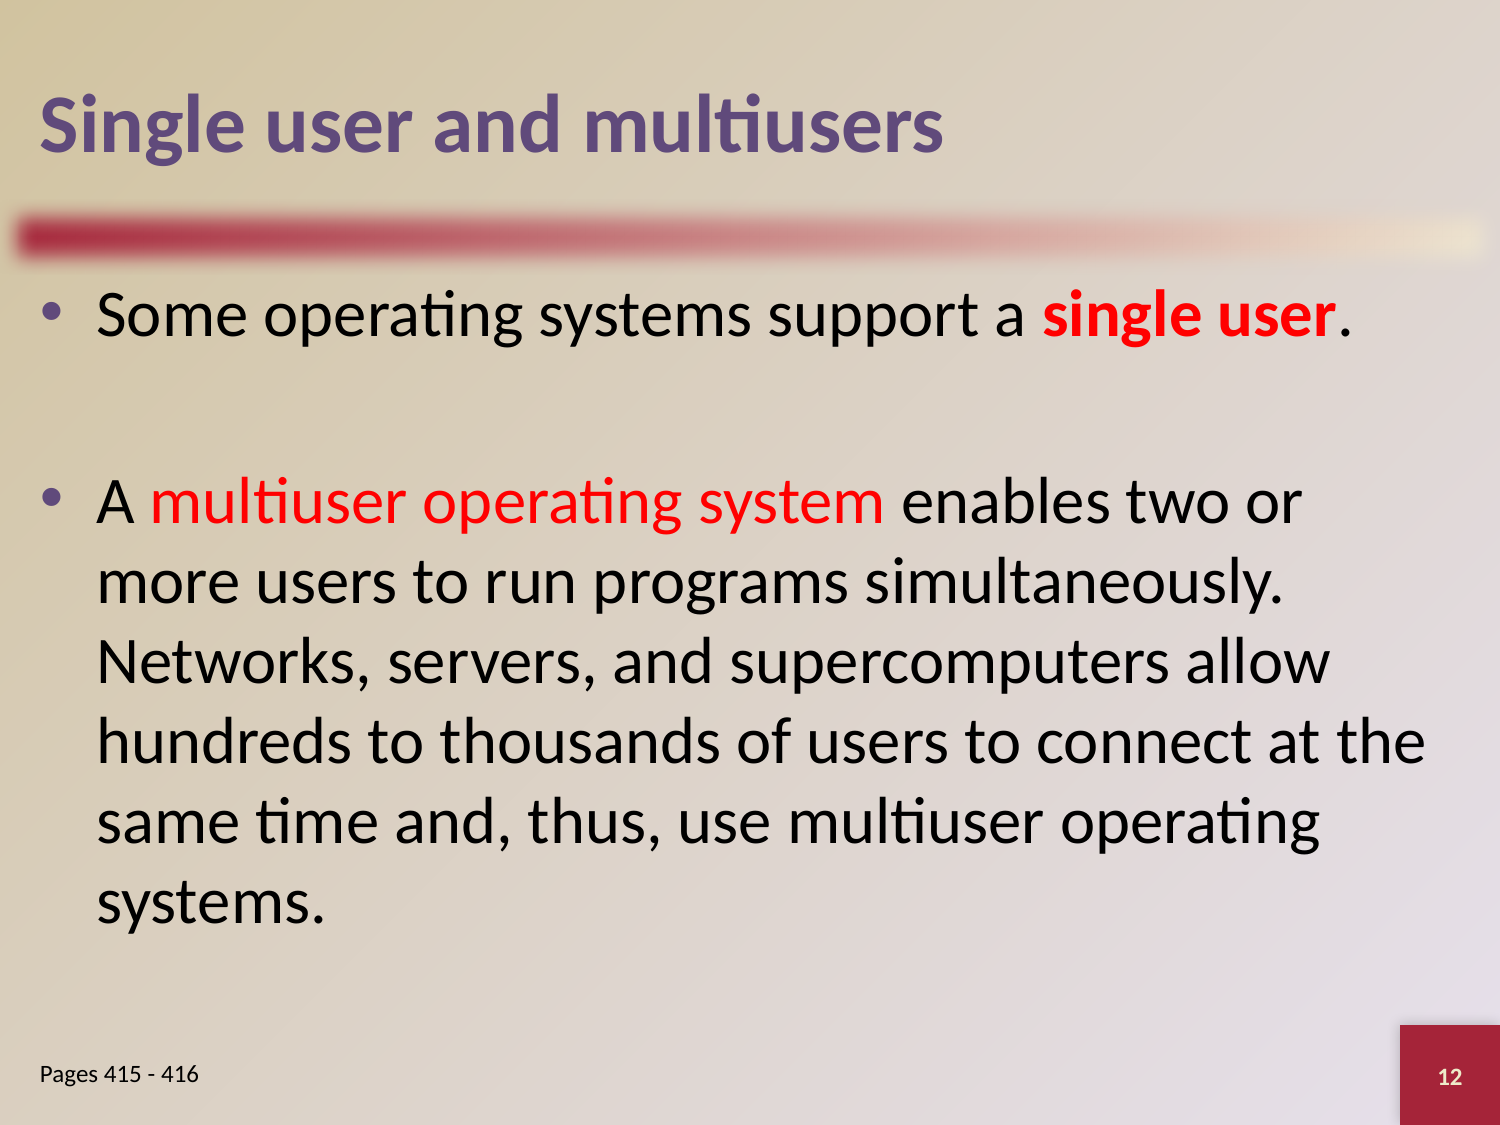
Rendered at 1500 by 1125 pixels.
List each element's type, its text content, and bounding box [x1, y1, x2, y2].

title Single user and multiusers [24, 24, 1475, 213]
list Pages 415 - 416 [24, 1050, 300, 1125]
list Some operating systems support a single user. A multiuser operating system enables two or more users to run programs simultaneously. Networks, servers, and supercomputers allow hundreds to thousands of users to connect at the same time and, thus, use multiuser operating systems. [24, 262, 1475, 1025]
slide_number 12 [1400, 1025, 1500, 1125]
